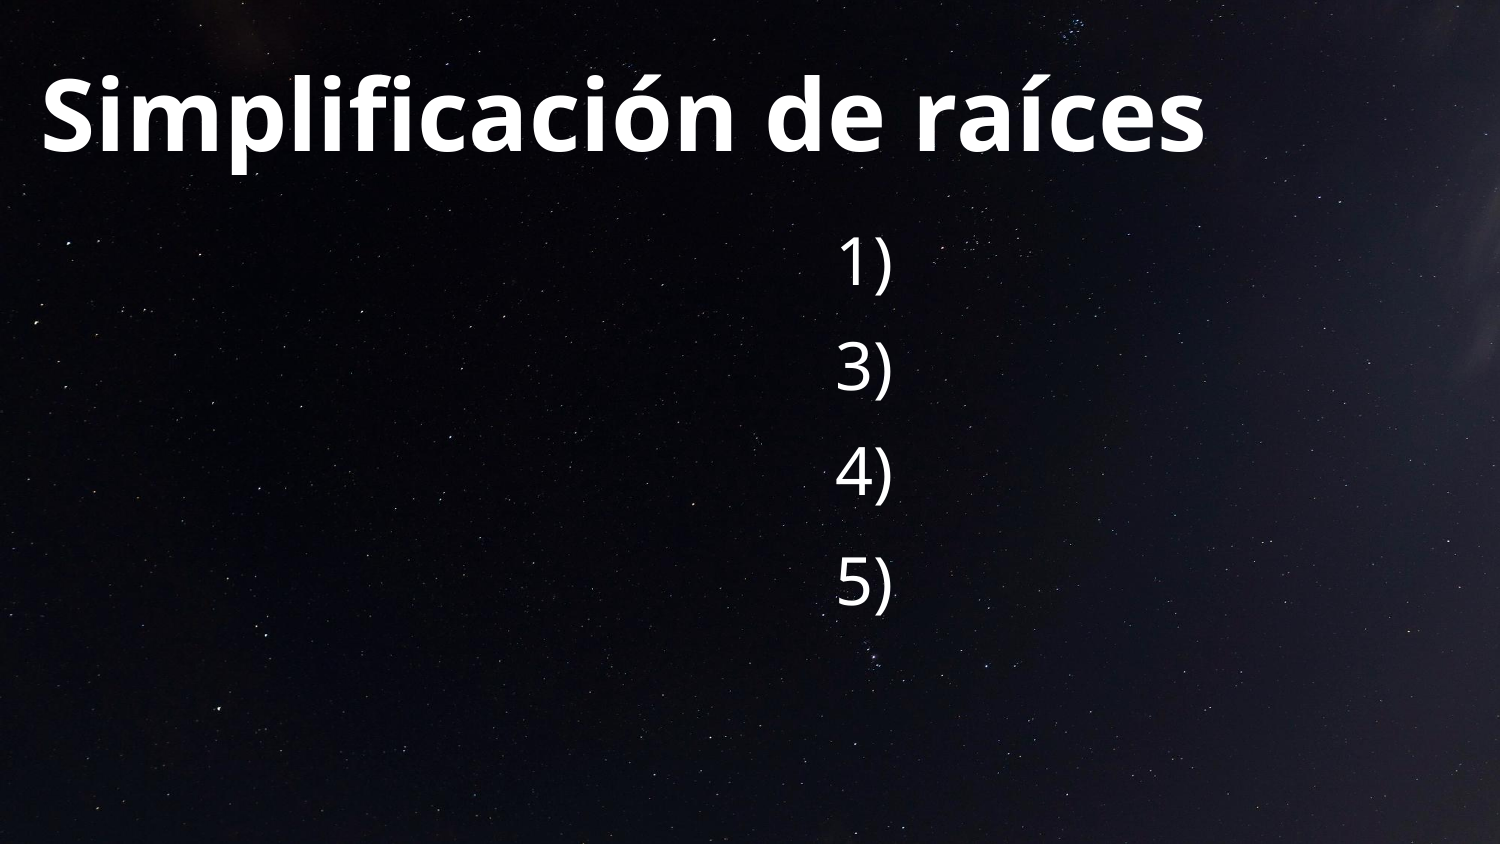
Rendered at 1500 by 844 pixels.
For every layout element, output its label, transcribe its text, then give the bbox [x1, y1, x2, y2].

text_box 3) [820, 308, 923, 413]
text_box 1) [820, 203, 923, 308]
text_box 5) [820, 524, 923, 638]
text_box 4) [820, 413, 923, 524]
picture [0, 0, 1500, 844]
title Simplificación de raíces [25, 36, 1464, 150]
